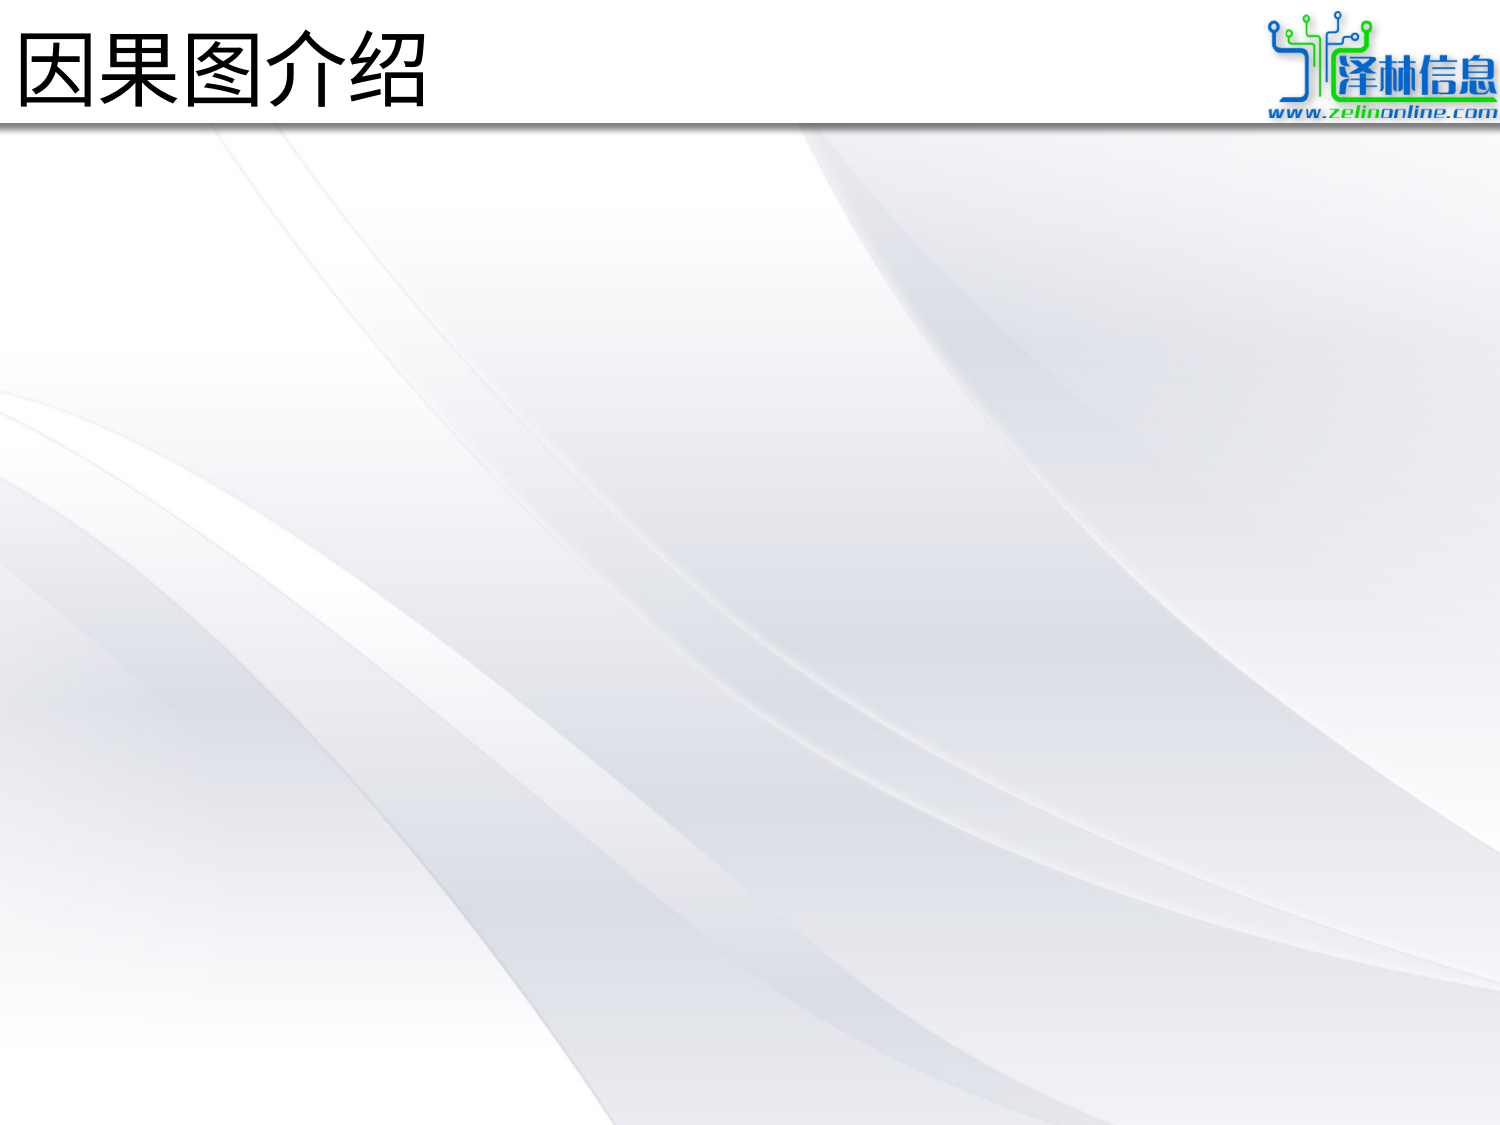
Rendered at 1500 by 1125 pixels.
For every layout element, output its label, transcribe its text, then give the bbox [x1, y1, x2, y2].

picture [0, 123, 1500, 1125]
title 因果图介绍 [0, 9, 1350, 118]
picture [1350, 11, 1500, 118]
